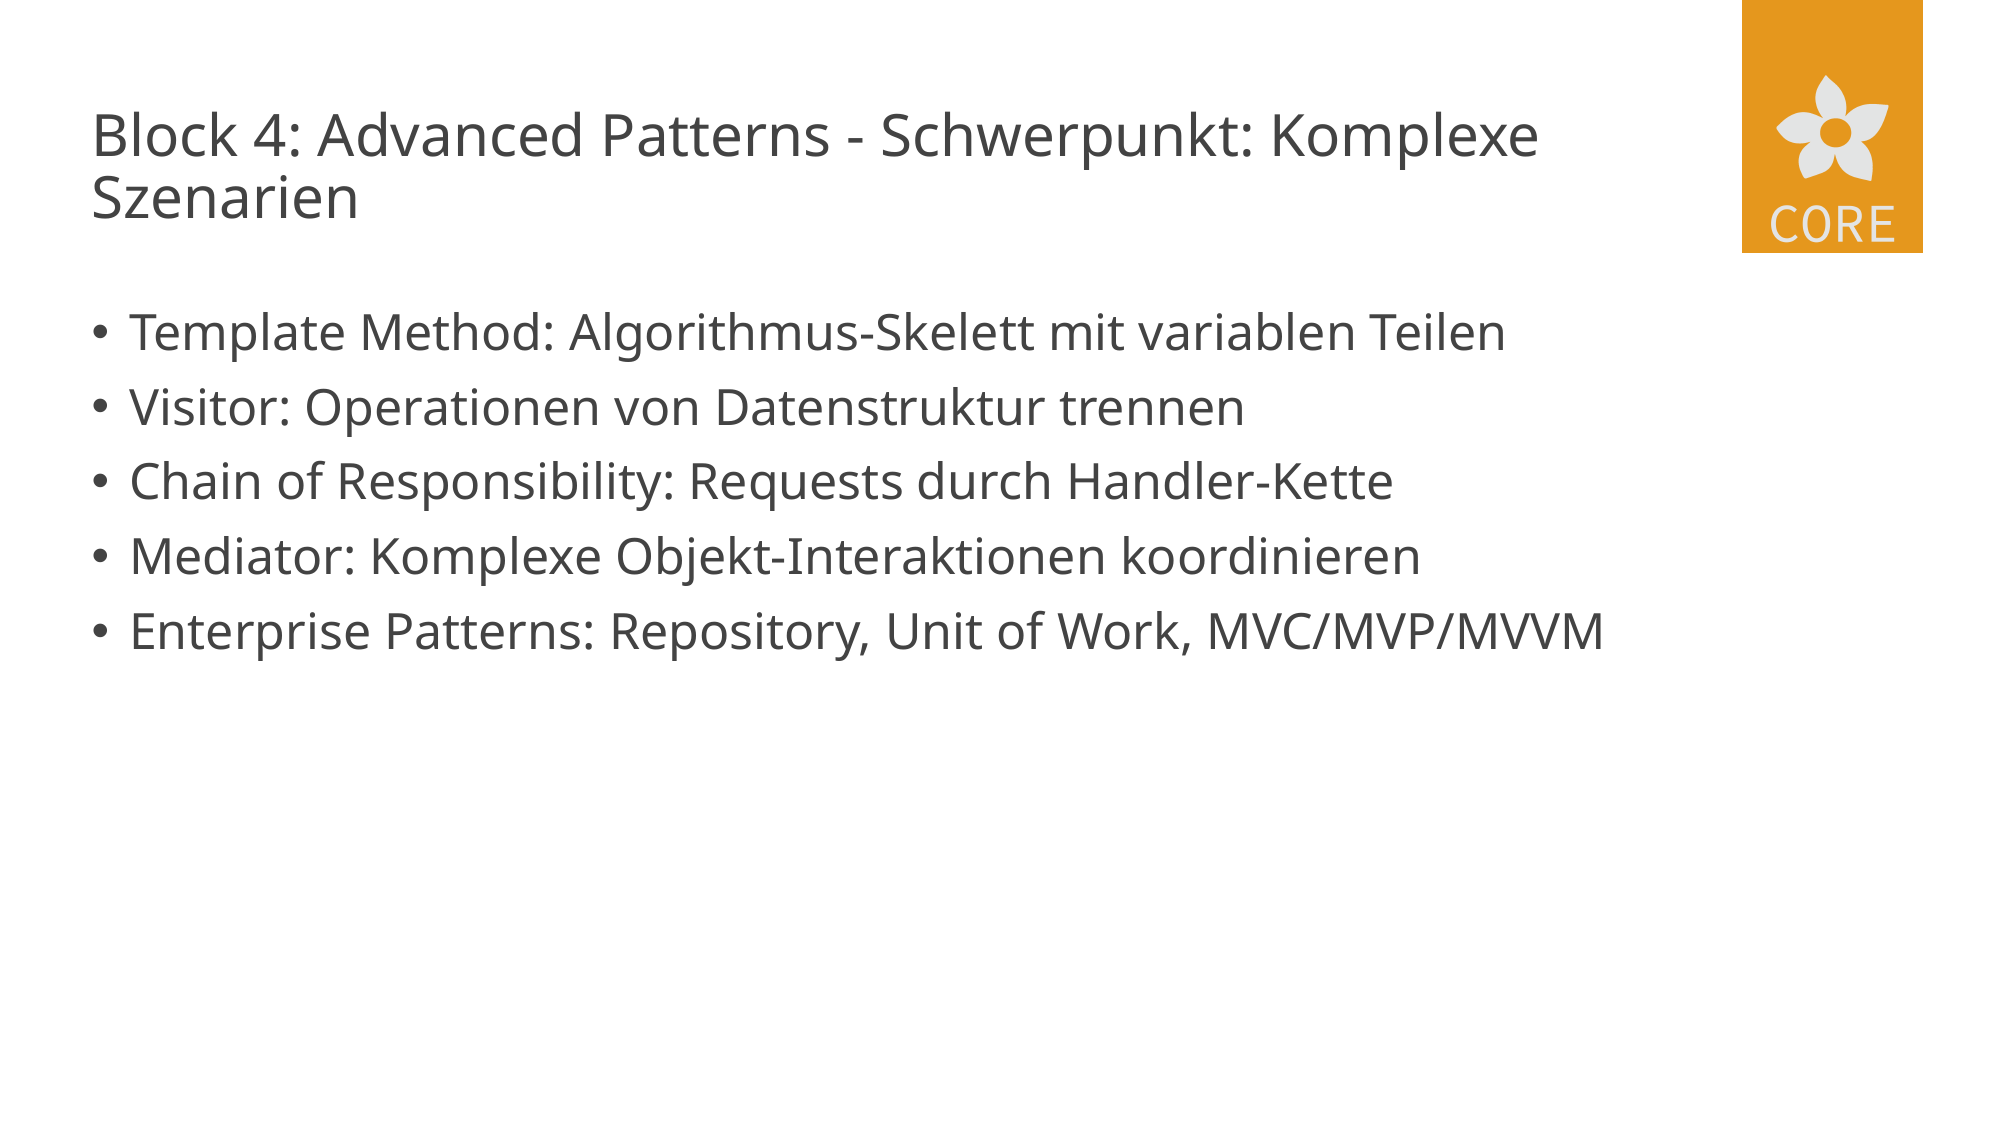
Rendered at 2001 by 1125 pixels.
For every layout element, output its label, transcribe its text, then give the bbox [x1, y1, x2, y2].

title Block 4: Advanced Patterns - Schwerpunkt: Komplexe Szenarien [76, 59, 1732, 278]
picture [1742, 0, 1923, 253]
list Template Method: Algorithmus-Skelett mit variablen Teilen Visitor: Operationen von Datenstruktur trennen Chain of Responsibility: Requests durch Handler-Kette Mediator: Komplexe Objekt-Interaktionen koordinieren Enterprise Patterns: Repository, Unit of Work, MVC/MVP/MVVM [76, 299, 1919, 1066]
